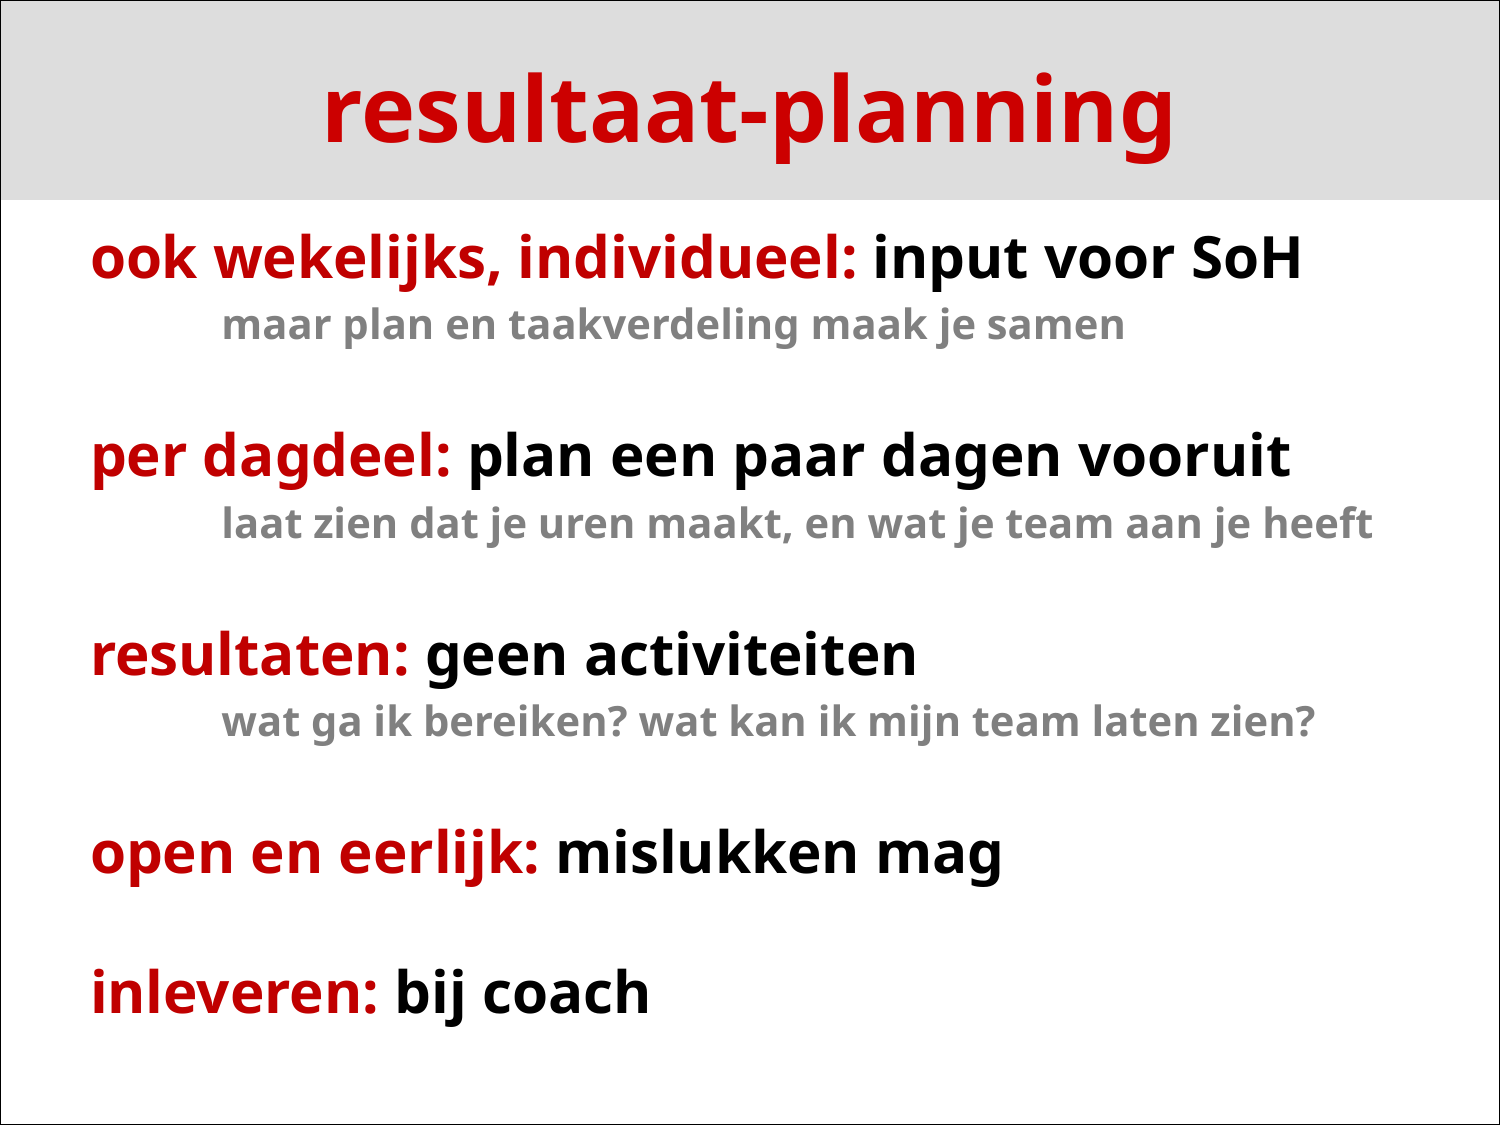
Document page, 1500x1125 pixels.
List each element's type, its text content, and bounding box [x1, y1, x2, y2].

list ook wekelijks, individueel: input voor SoH maar plan en taakverdeling maak je samen per dagdeel: plan een paar dagen vooruit laat zien dat je uren maakt, en wat je team aan je heeft resultaten: geen activiteiten wat ga ik bereiken? wat kan ik mijn team laten zien? open en eerlijk: mislukken mag inleveren: bij coach [74, 212, 1426, 1076]
title resultaat-planning [74, 12, 1426, 201]
